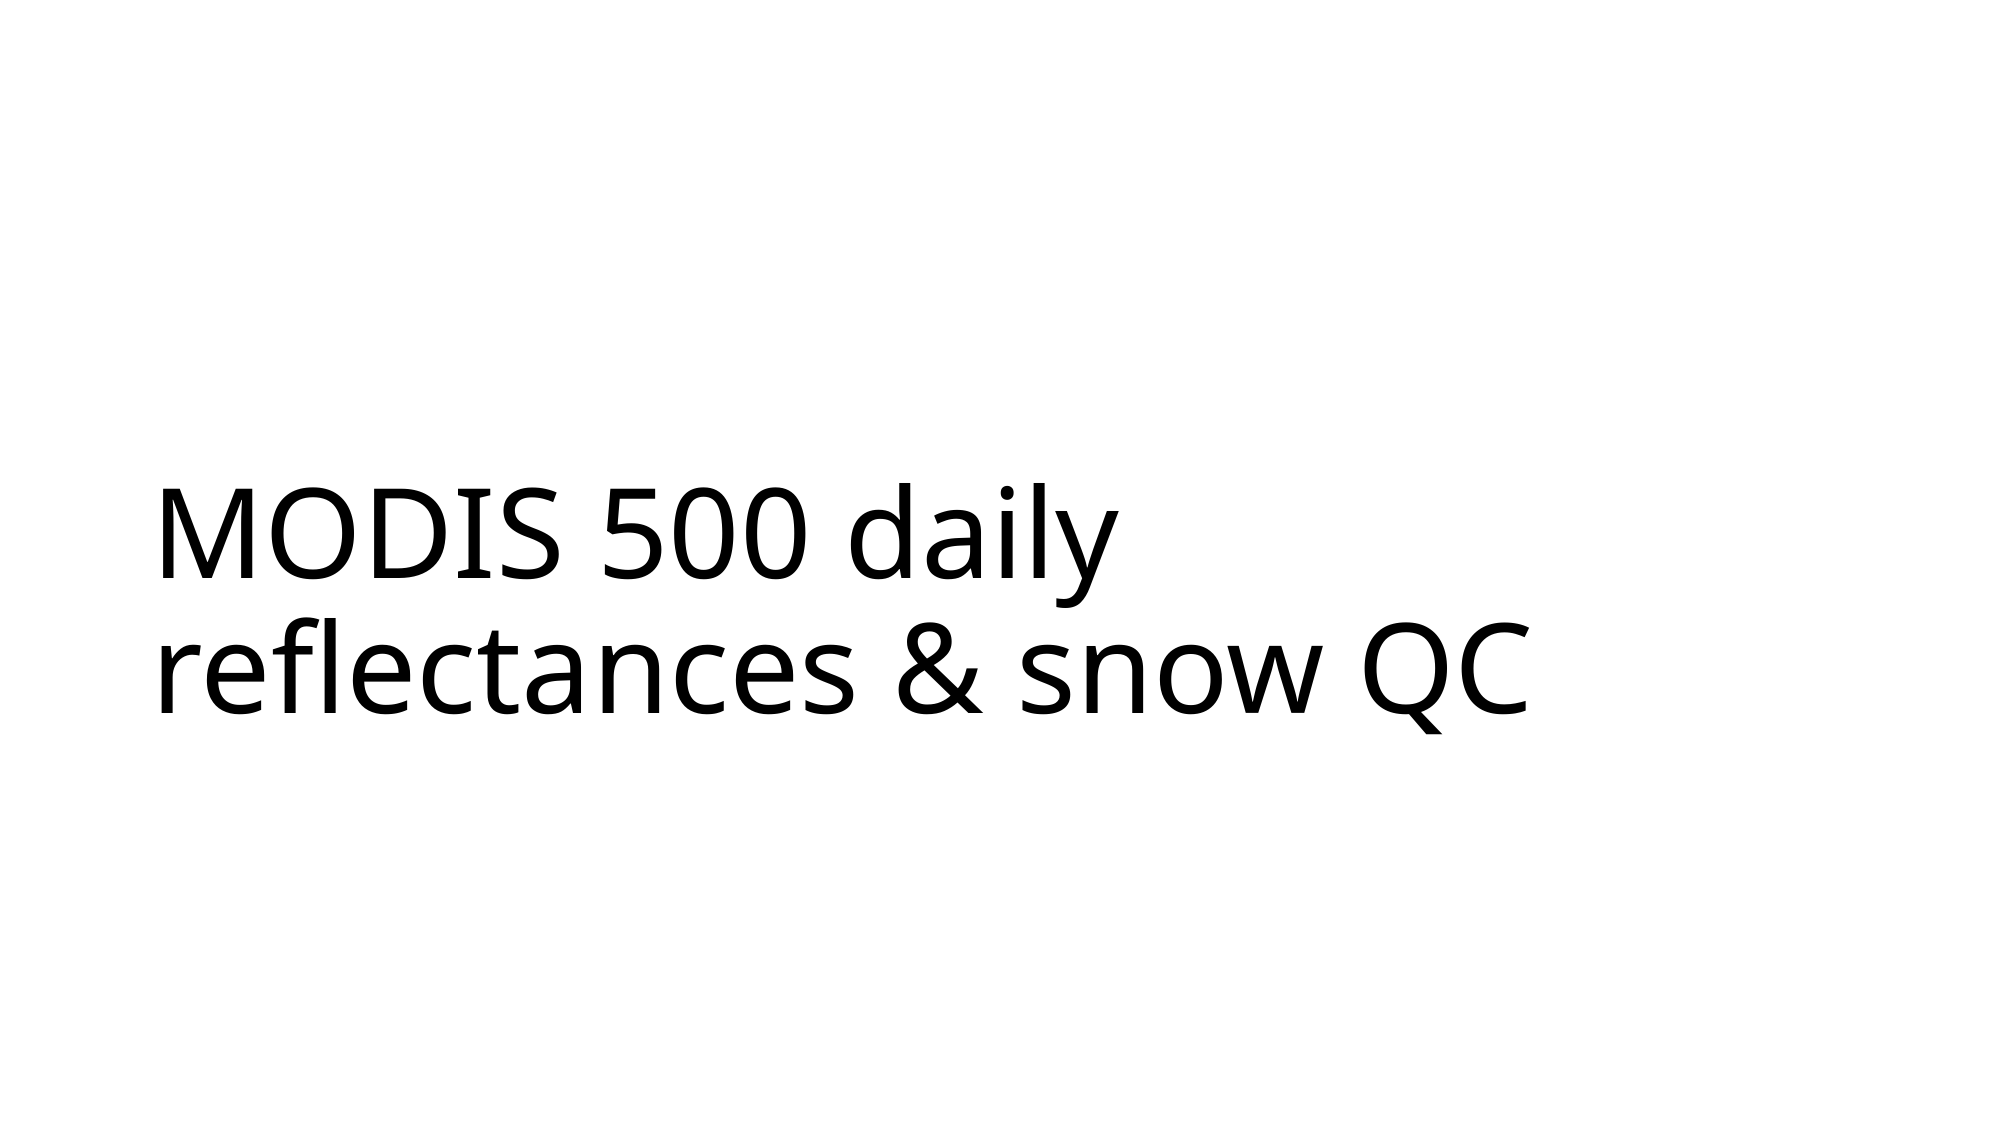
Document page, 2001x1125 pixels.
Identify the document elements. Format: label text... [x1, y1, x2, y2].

title MODIS 500 daily reflectances & snow QC [136, 280, 1862, 749]
